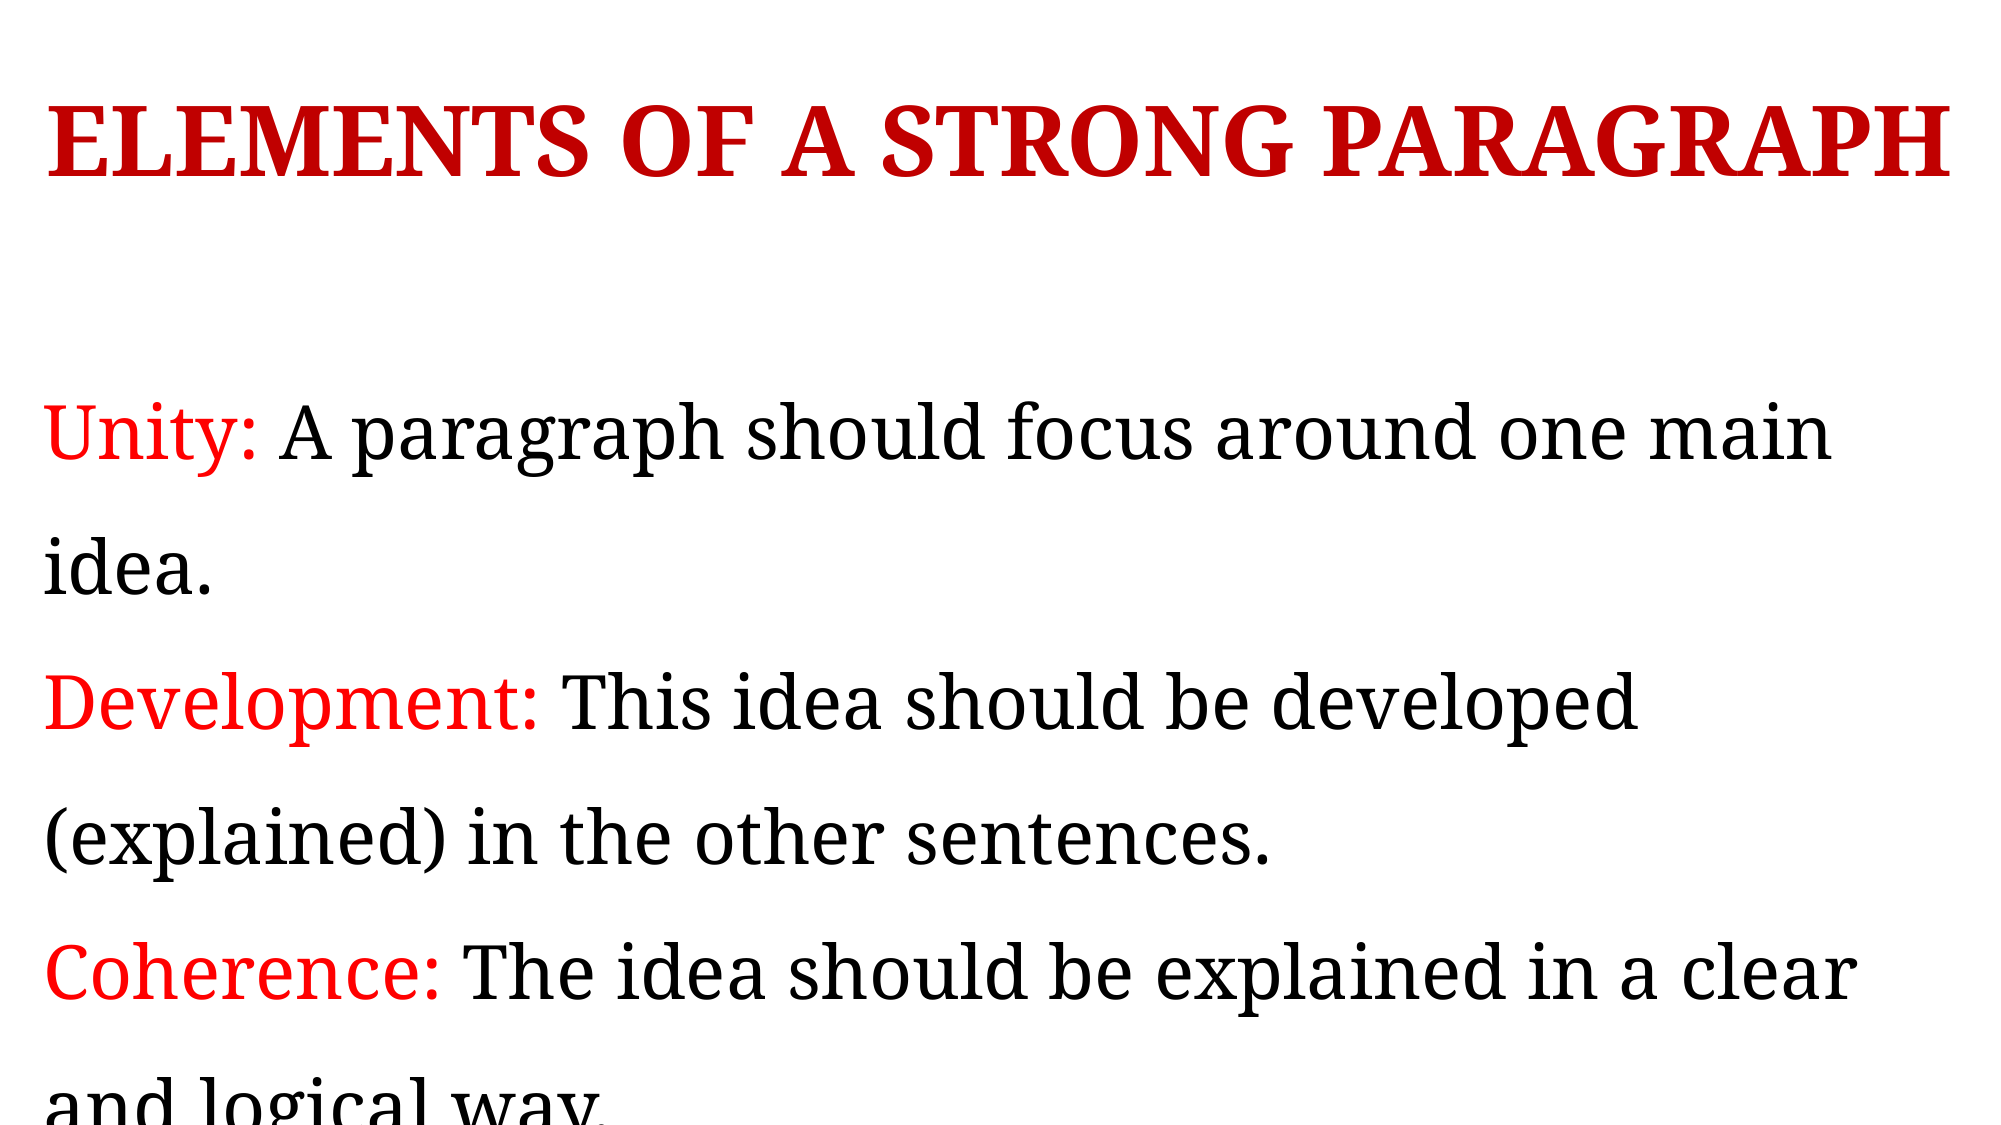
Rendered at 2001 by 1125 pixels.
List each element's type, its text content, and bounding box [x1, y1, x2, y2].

text_box Unity: A paragraph should focus around one main idea. Development: This idea should be developed (explained) in the other sentences. Coherence: The idea should be explained in a clear and logical way. [28, 332, 2000, 1125]
title ELEMENTS OF A STRONG PARAGRAPH [0, 35, 2000, 254]
